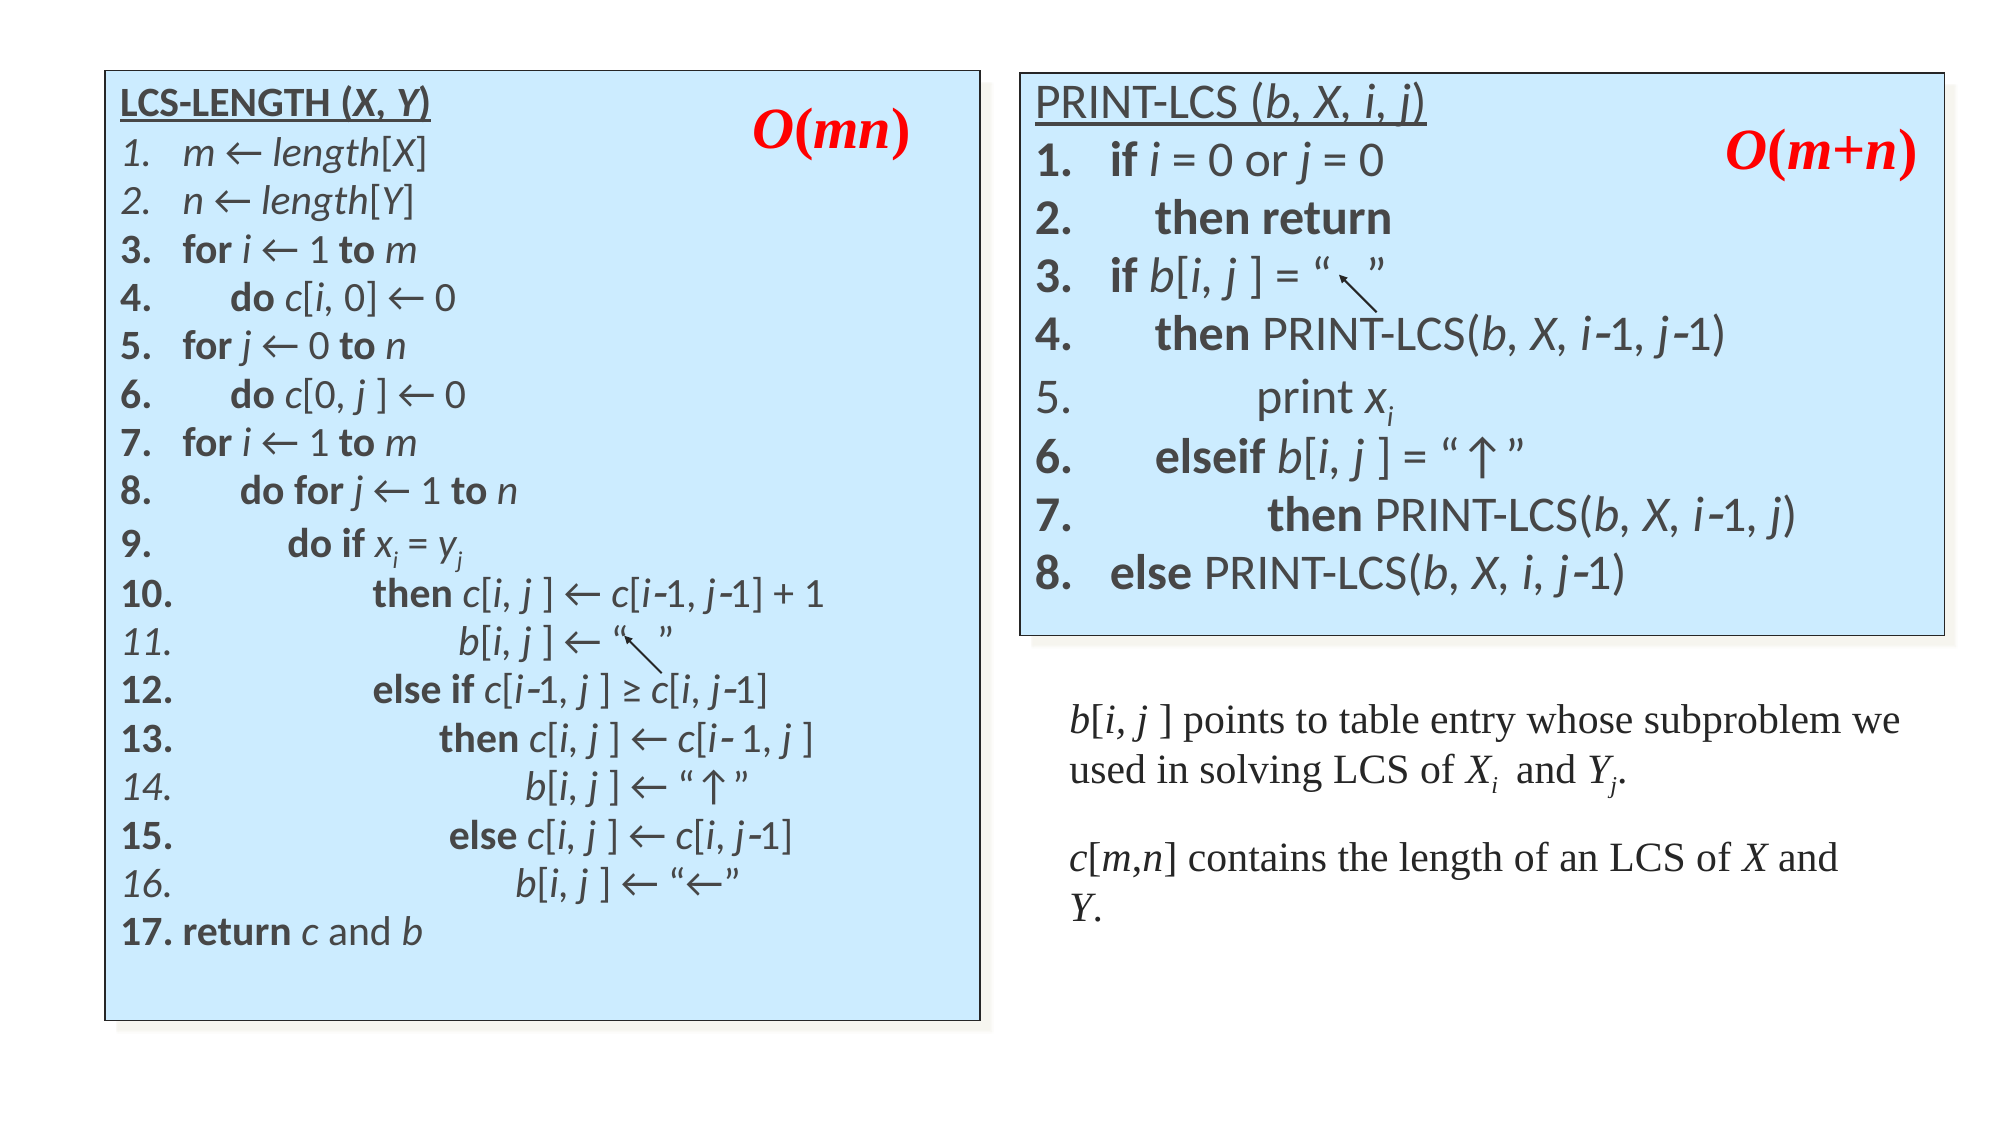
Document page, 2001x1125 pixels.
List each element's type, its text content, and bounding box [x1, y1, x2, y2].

text_box PRINT-LCS (b, X, i, j) if i = 0 or j = 0 then return if b[i, j ] = “ ” then PRINT-LCS(b, X, i1, j1) print xi elseif b[i, j ] = “↑” then PRINT-LCS(b, X, i1, j) else PRINT-LCS(b, X, i, j1) [1019, 73, 1945, 636]
text_box c[m,n] contains the length of an LCS of X and Y. [1054, 822, 1895, 938]
text_box O(mn) [737, 82, 933, 168]
text_box [624, 635, 662, 674]
text_box b[i, j ] points to table entry whose subproblem we used in solving LCS of Xi and Yj. [1054, 684, 1930, 806]
text_box [1339, 274, 1377, 313]
text_box LCS-LENGTH (X, Y) m ← length[X] n ← length[Y] for i ← 1 to m do c[i, 0] ← 0 for j ← 0 to n do c[0, j ] ← 0 for i ← 1 to m do for j ← 1 to n do if xi = yj then c[i, j ] ← c[i1, j1] + 1 b[i, j ] ← “ ” else if c[i1, j ] ≥ c[i, j1] then c[i, j ] ← c[i 1, j ] b[i, j ] ← “↑” else c[i, j ] ← c[i, j1] b[i, j ] ← “←” return c and b [105, 70, 981, 1021]
text_box O(m+n) [1711, 103, 1933, 189]
